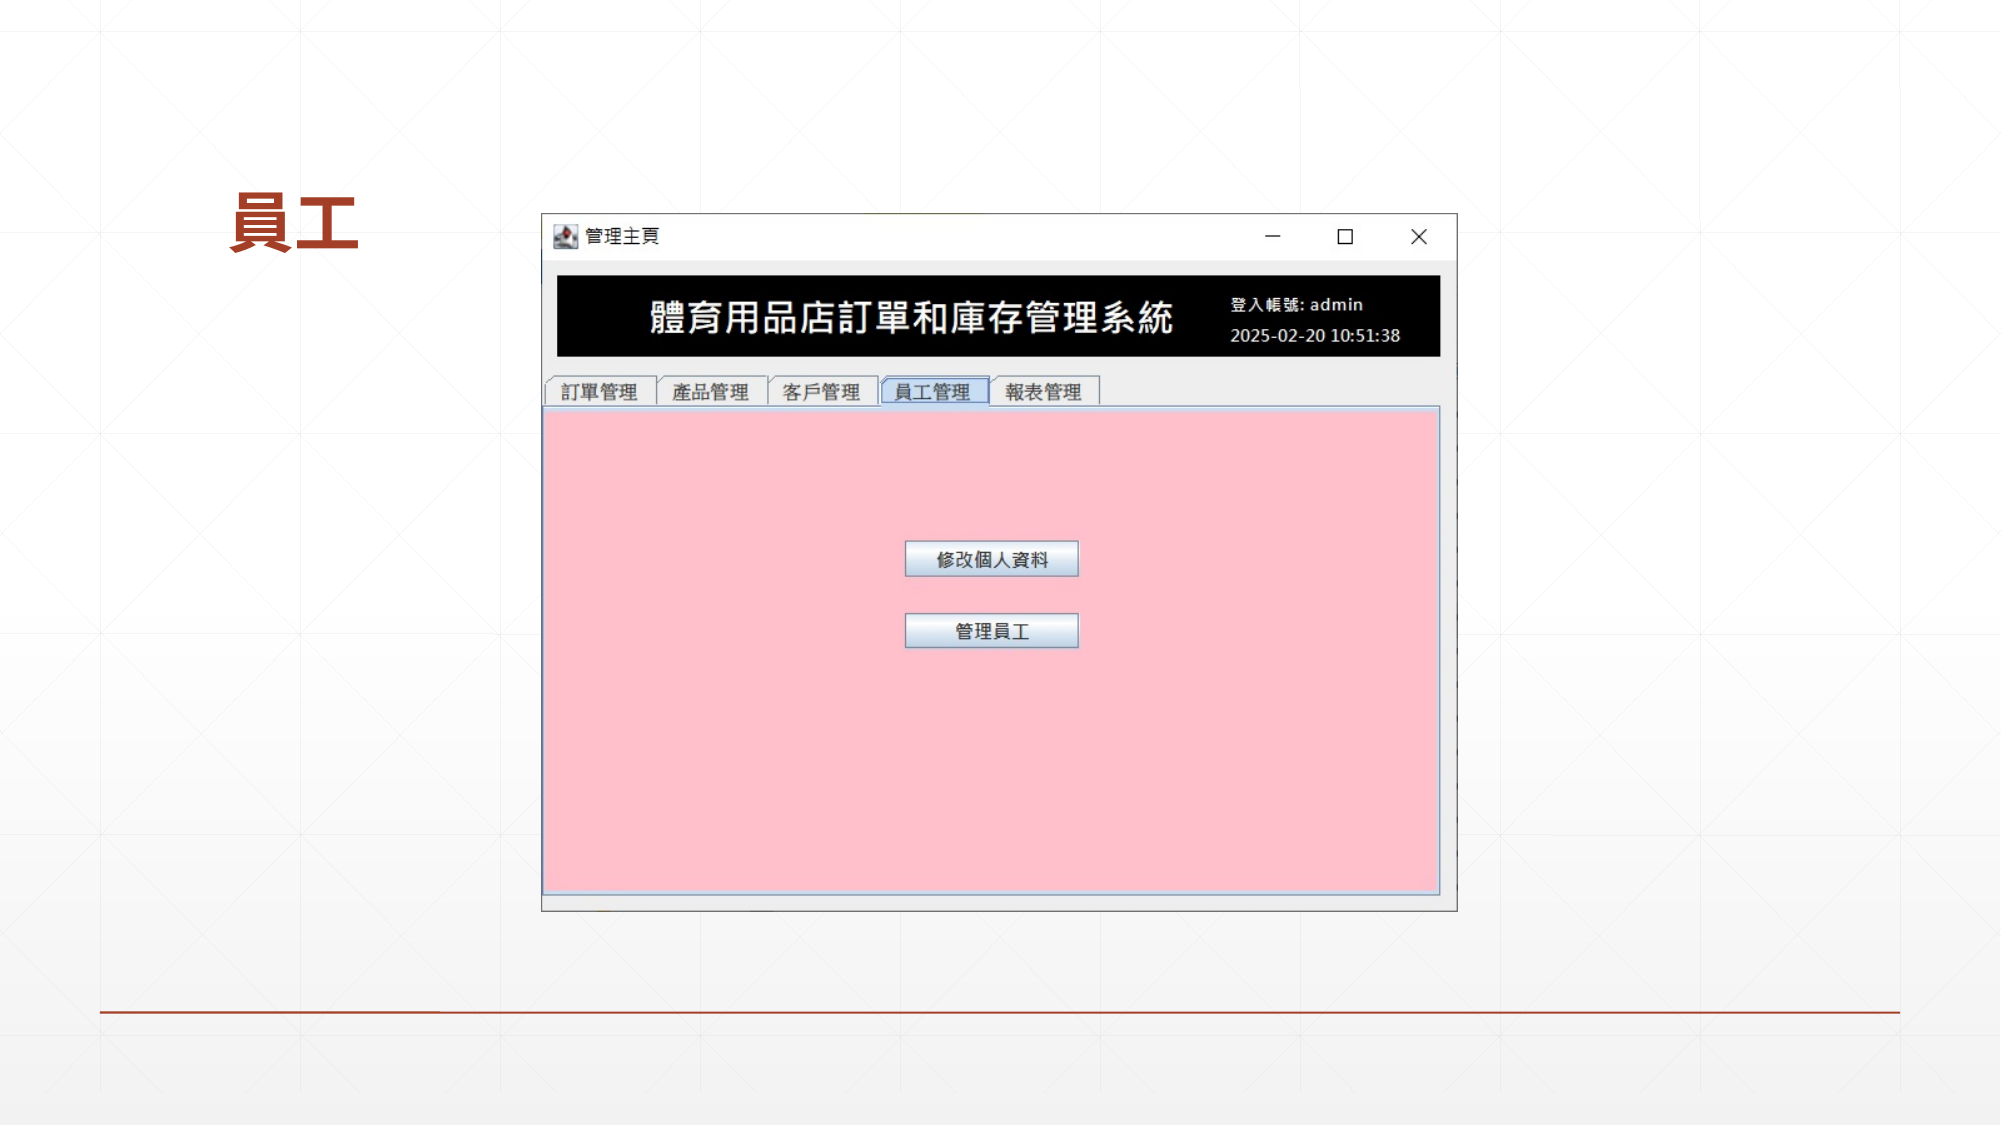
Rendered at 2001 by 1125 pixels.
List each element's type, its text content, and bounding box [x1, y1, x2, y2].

title 員工 [212, 82, 1788, 270]
picture [541, 213, 1458, 912]
